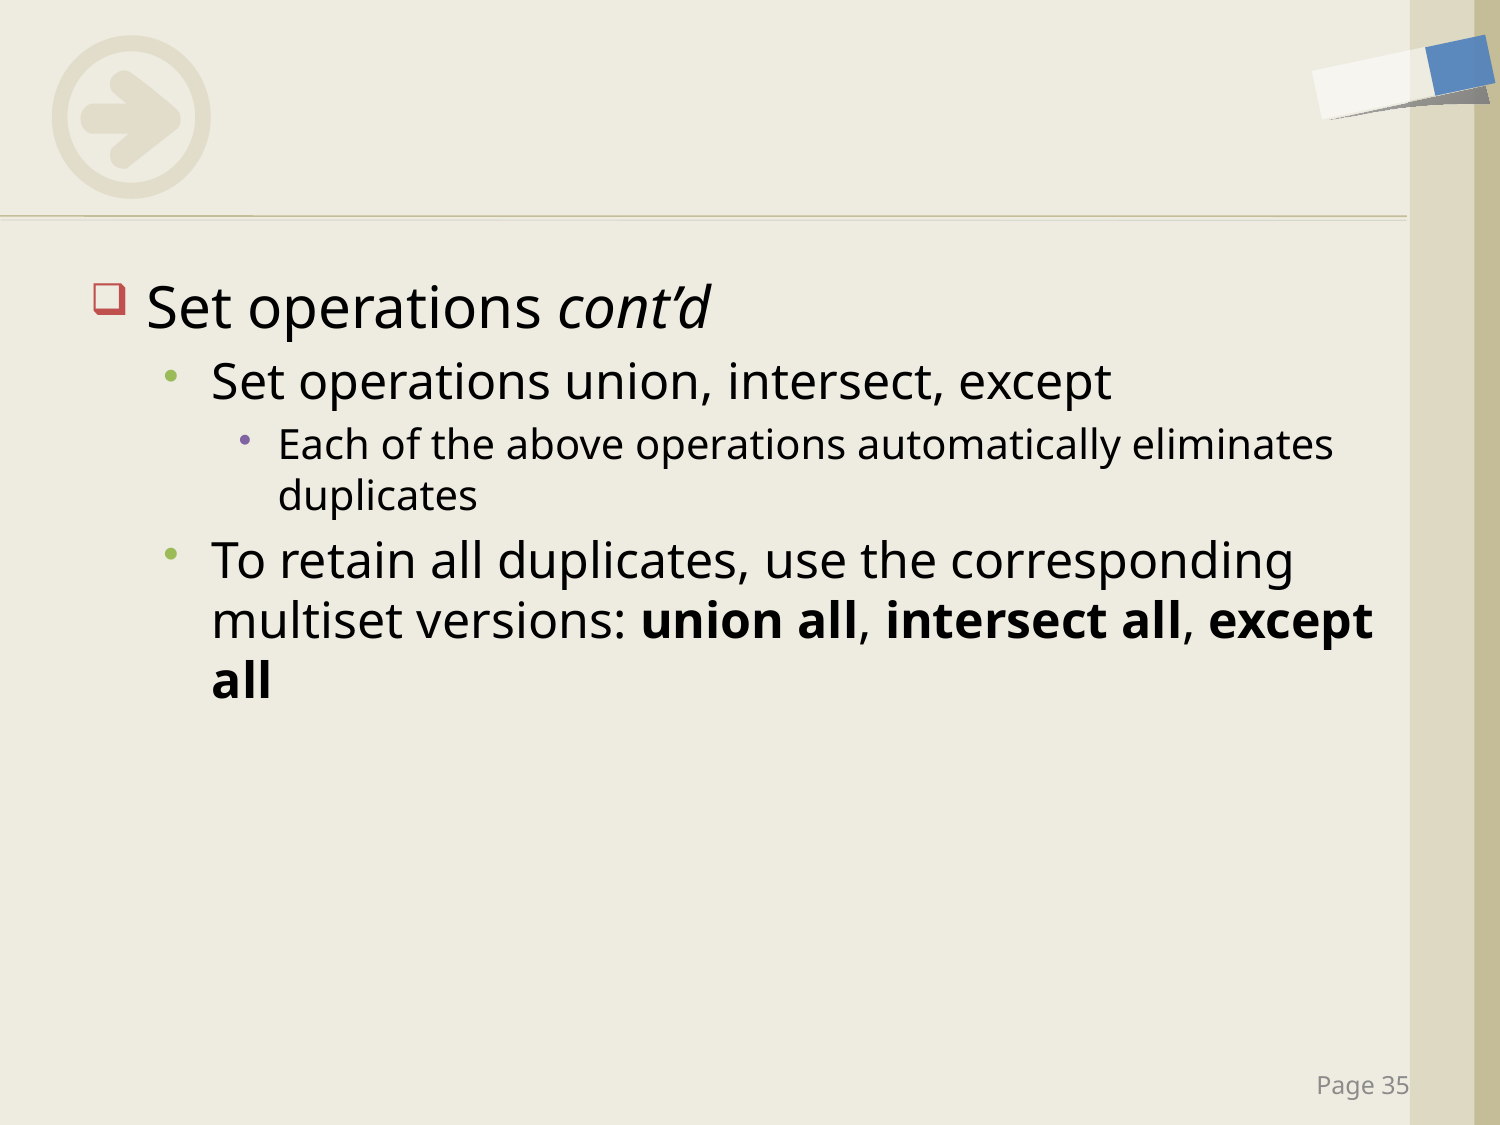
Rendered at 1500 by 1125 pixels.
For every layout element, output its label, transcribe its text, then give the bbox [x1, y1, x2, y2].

list Set operations cont’d Set operations union, intersect, except Each of the above operations automatically eliminates duplicates To retain all duplicates, use the corresponding multiset versions: union all, intersect all, except all [75, 262, 1425, 1047]
slide_number Page 35 [1061, 1061, 1425, 1112]
